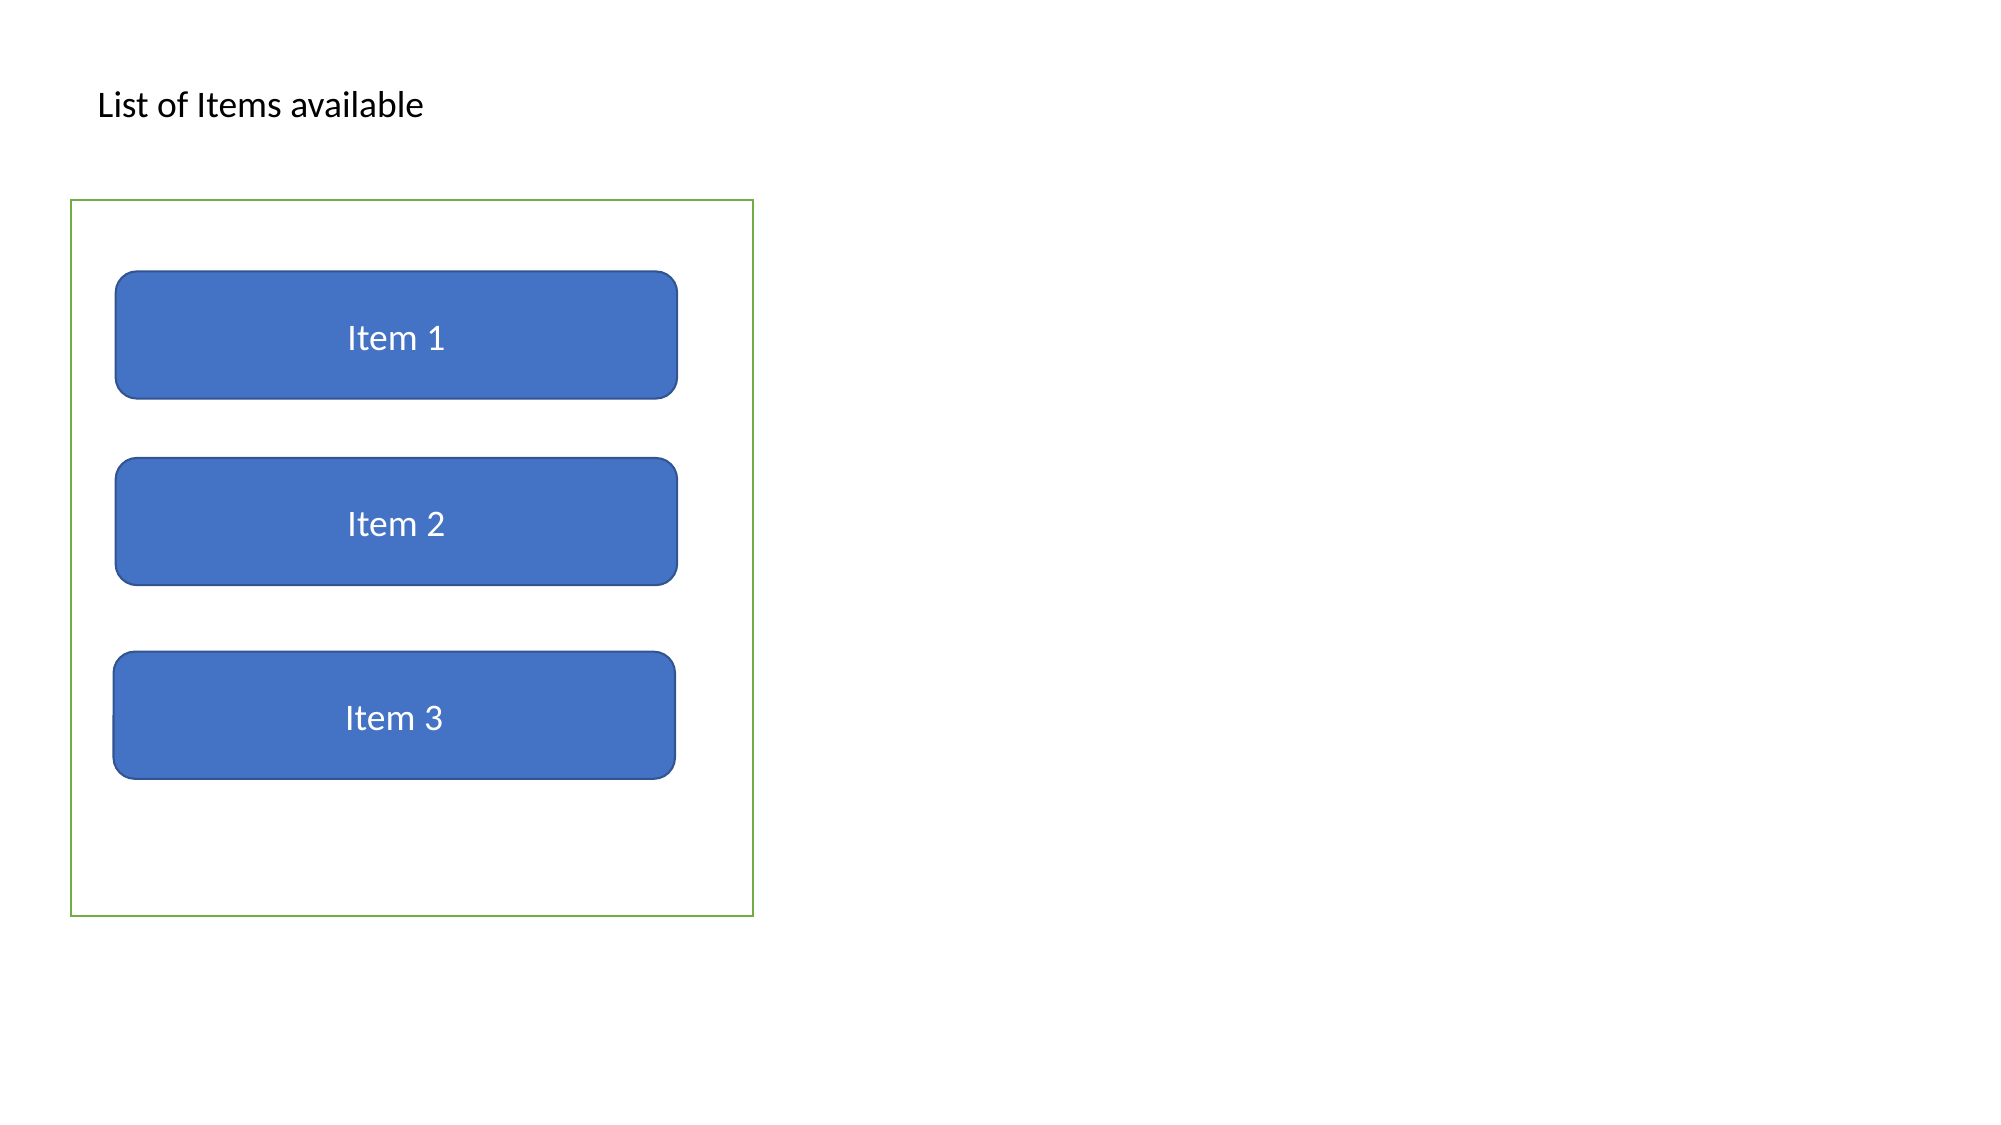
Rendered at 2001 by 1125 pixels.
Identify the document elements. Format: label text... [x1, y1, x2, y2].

text_box Item 3 [112, 650, 677, 780]
text_box [70, 199, 754, 917]
text_box Item 2 [114, 456, 679, 587]
text_box List of Items available [82, 72, 706, 133]
text_box Item 1 [114, 270, 679, 400]
